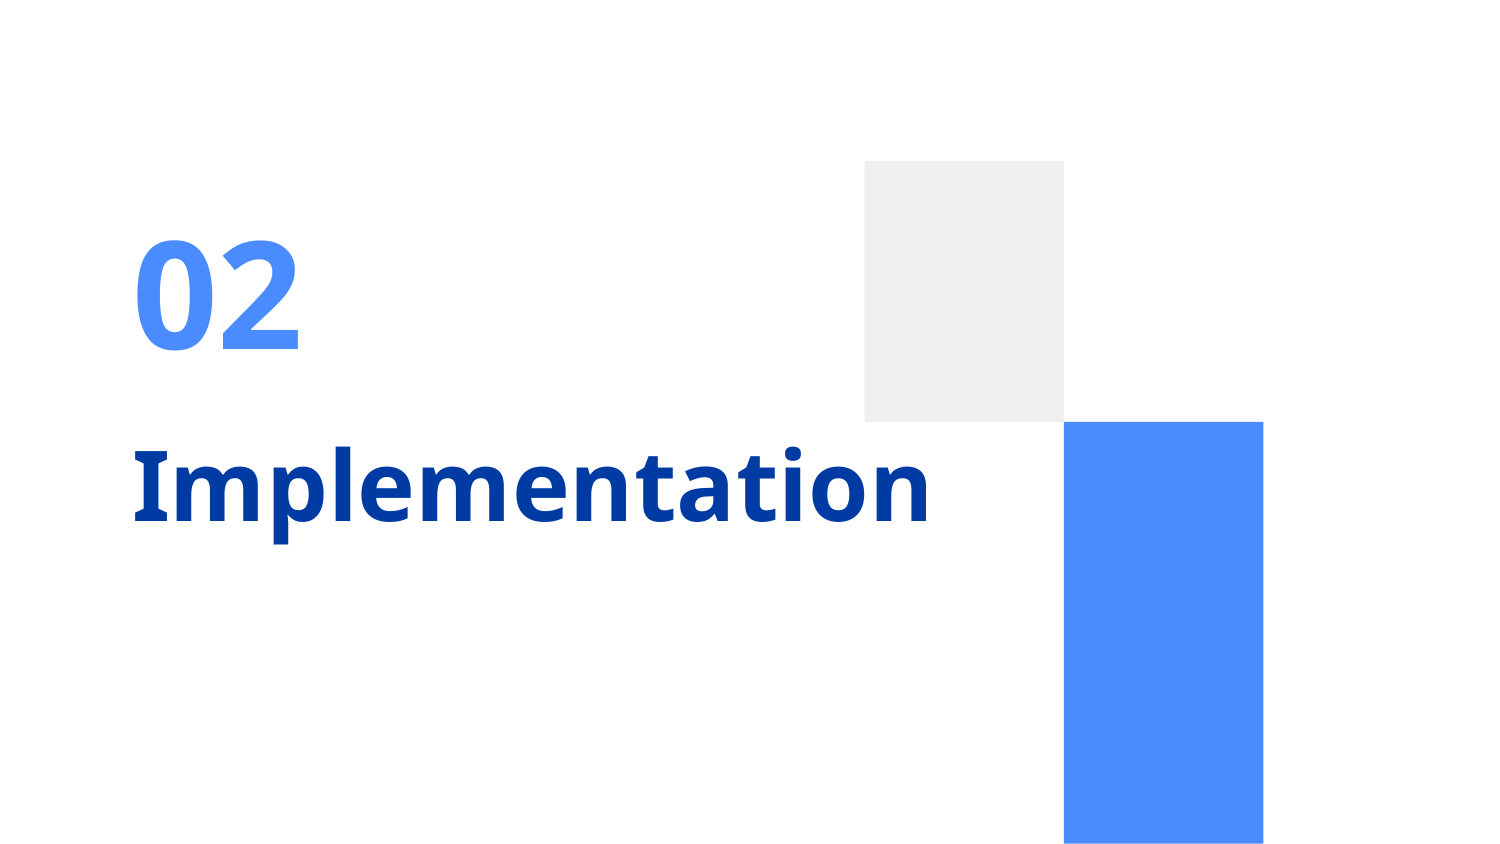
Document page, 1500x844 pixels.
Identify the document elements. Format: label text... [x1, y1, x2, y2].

title 02 [116, 207, 849, 395]
title Implementation [117, 376, 981, 587]
